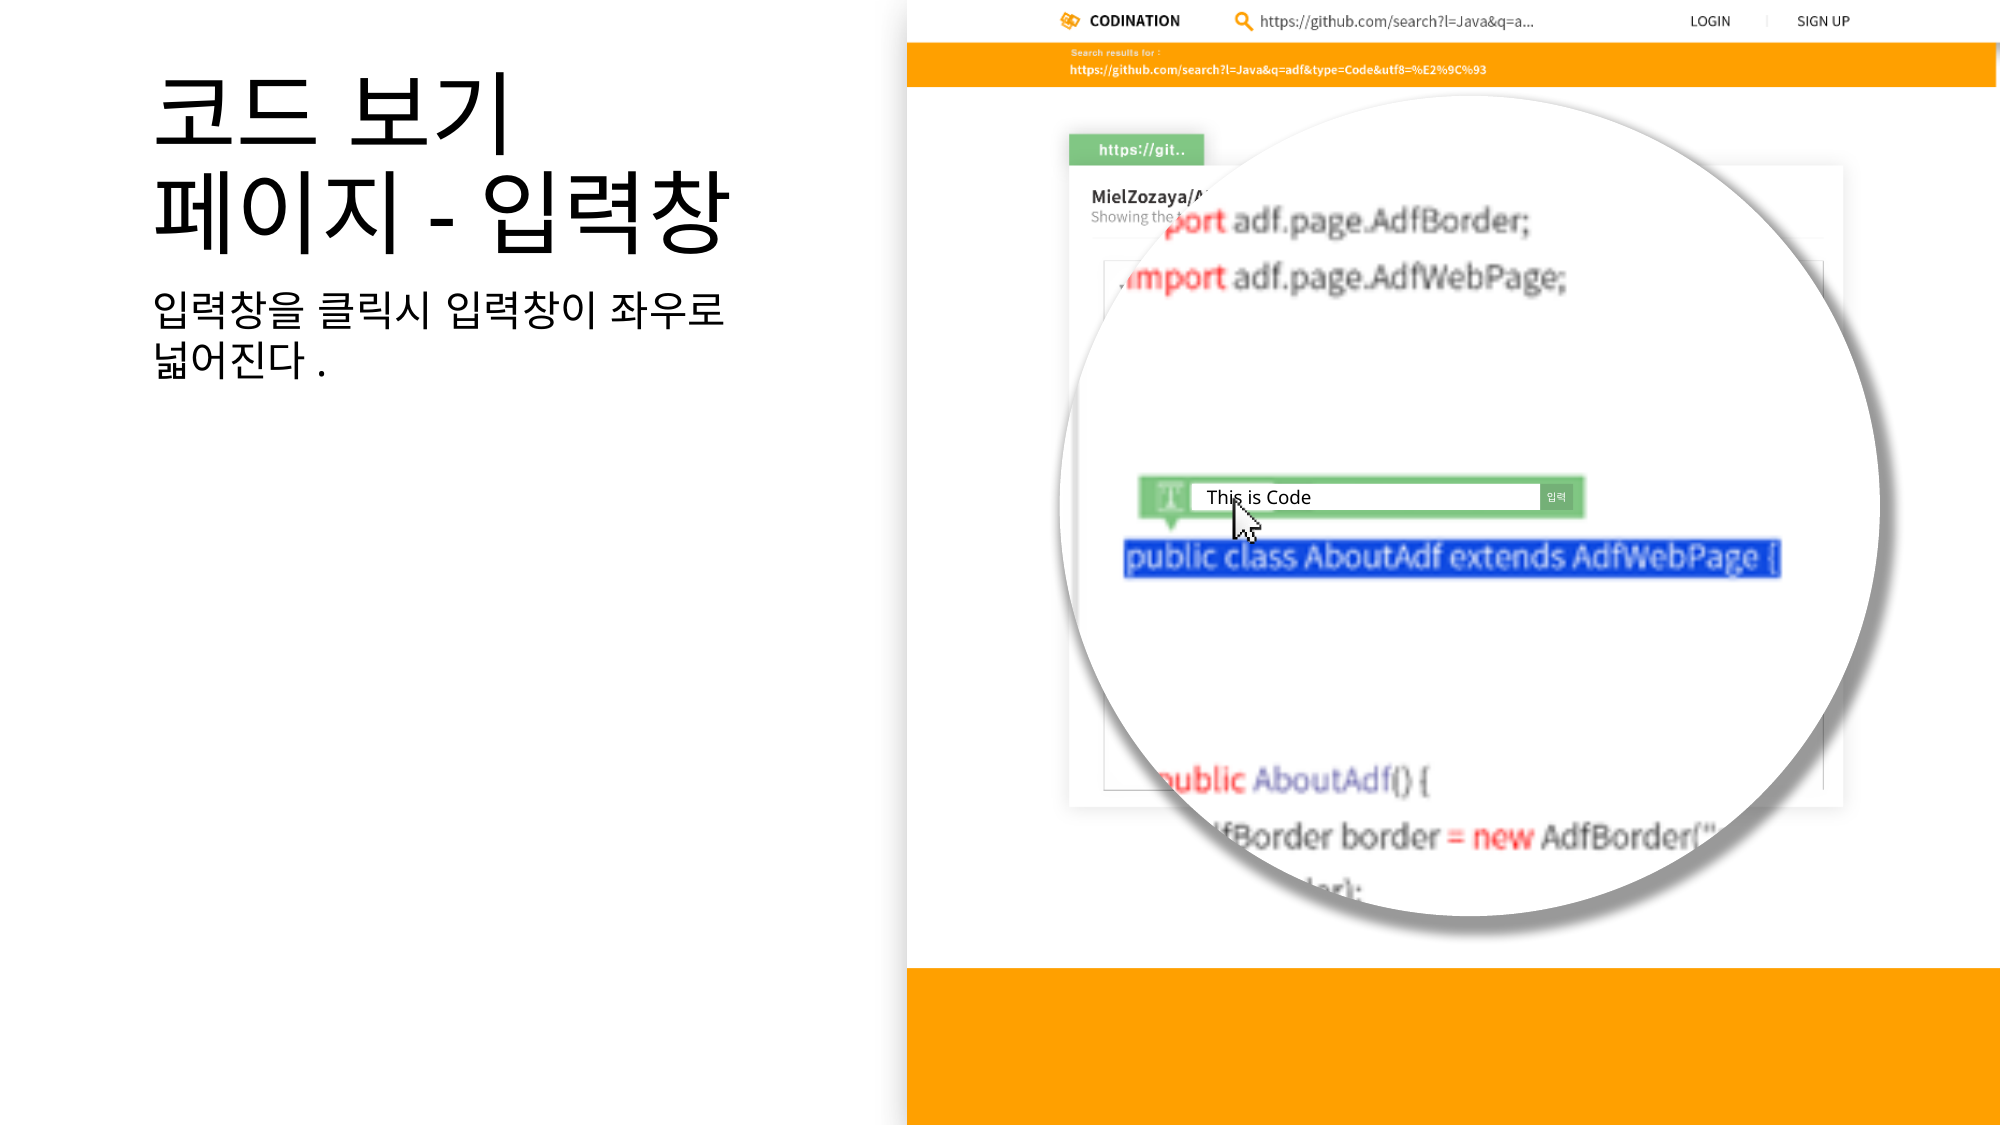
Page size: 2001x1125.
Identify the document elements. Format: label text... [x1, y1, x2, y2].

title 코드 보기 페이지-입력창 [137, 59, 845, 277]
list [907, 0, 2000, 1125]
picture [1231, 496, 1262, 544]
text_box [1059, 95, 1880, 917]
text_box 입력창을 클릭시 입력창이 좌우로 넓어진다. [137, 277, 845, 393]
